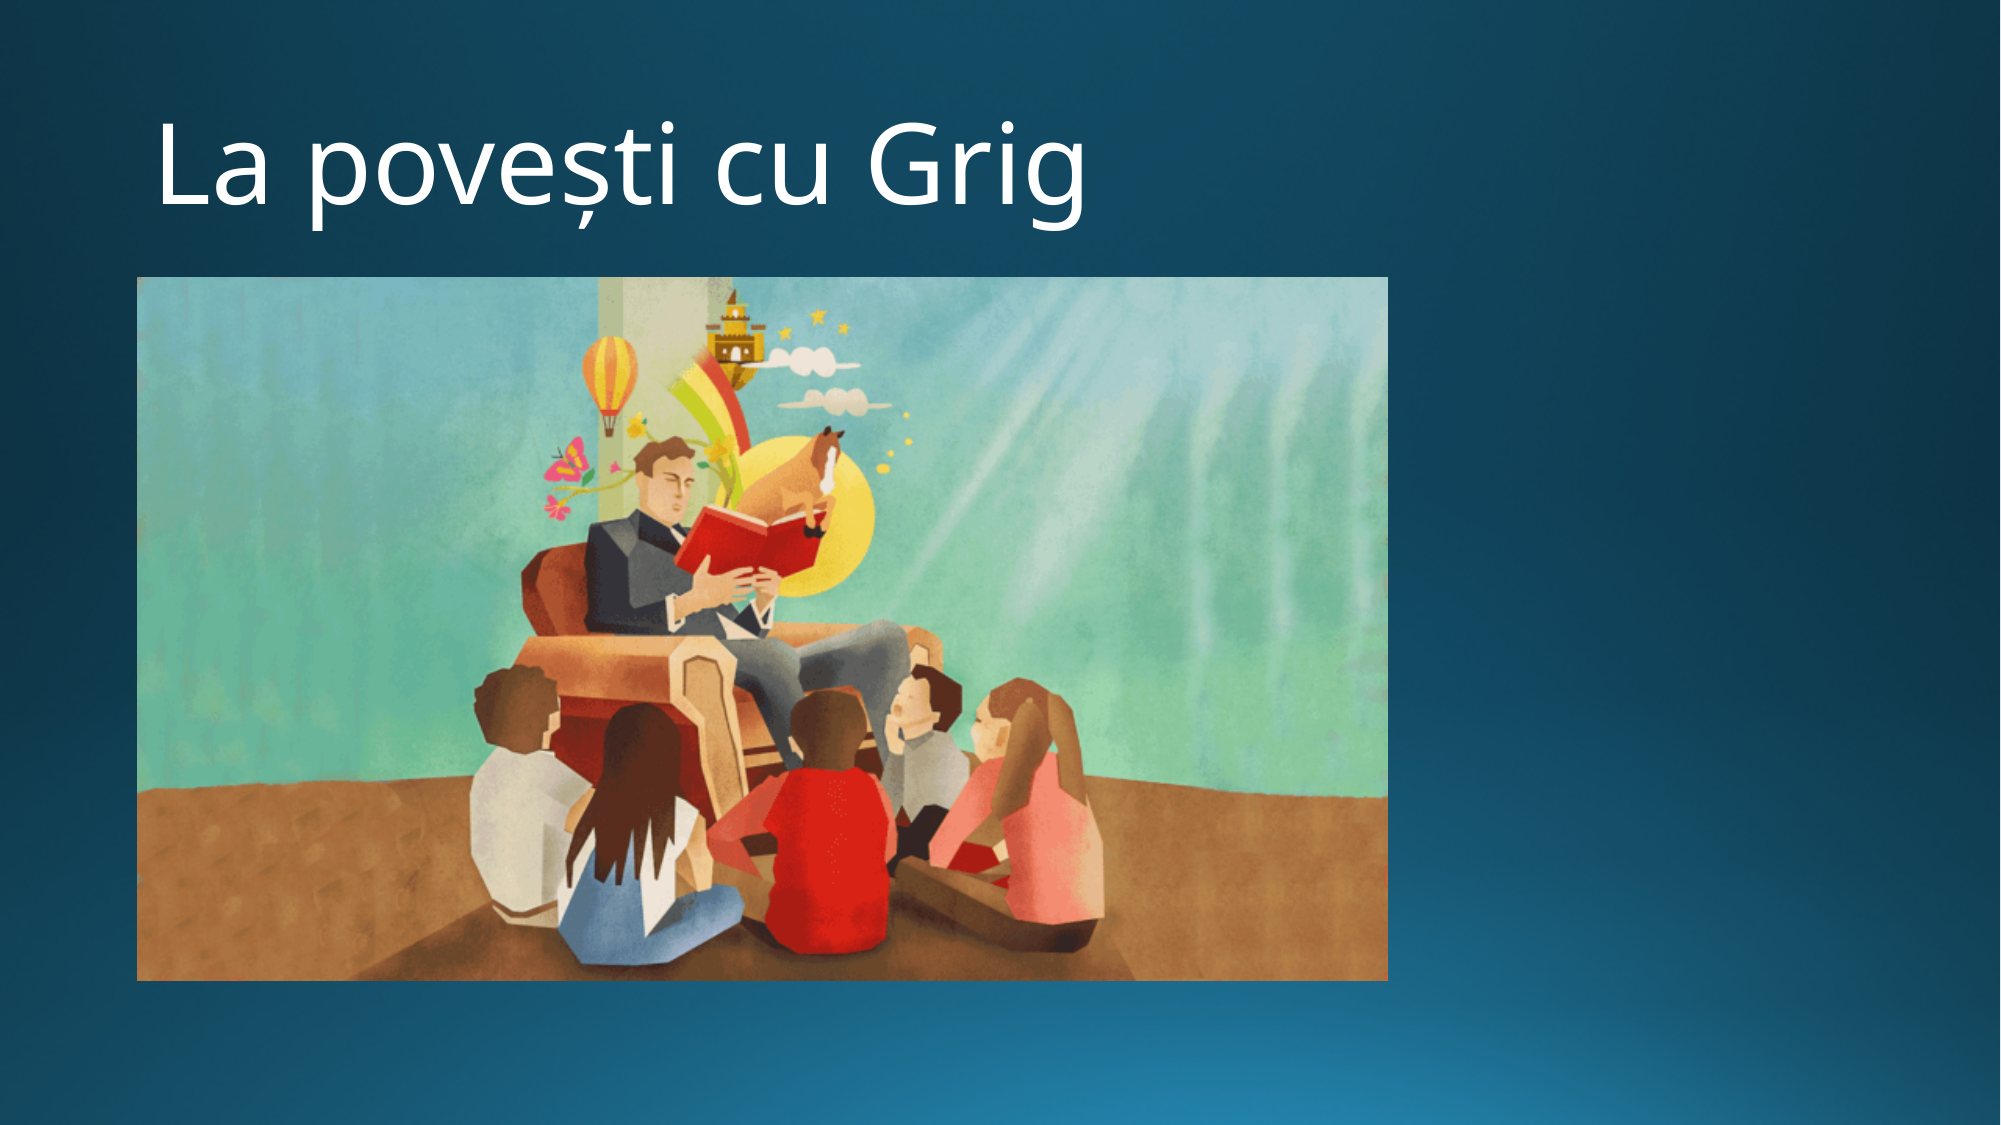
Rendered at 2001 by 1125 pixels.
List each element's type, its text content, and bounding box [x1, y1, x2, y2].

title La povești cu Grig [137, 59, 1863, 278]
picture [0, 0, 2001, 1125]
